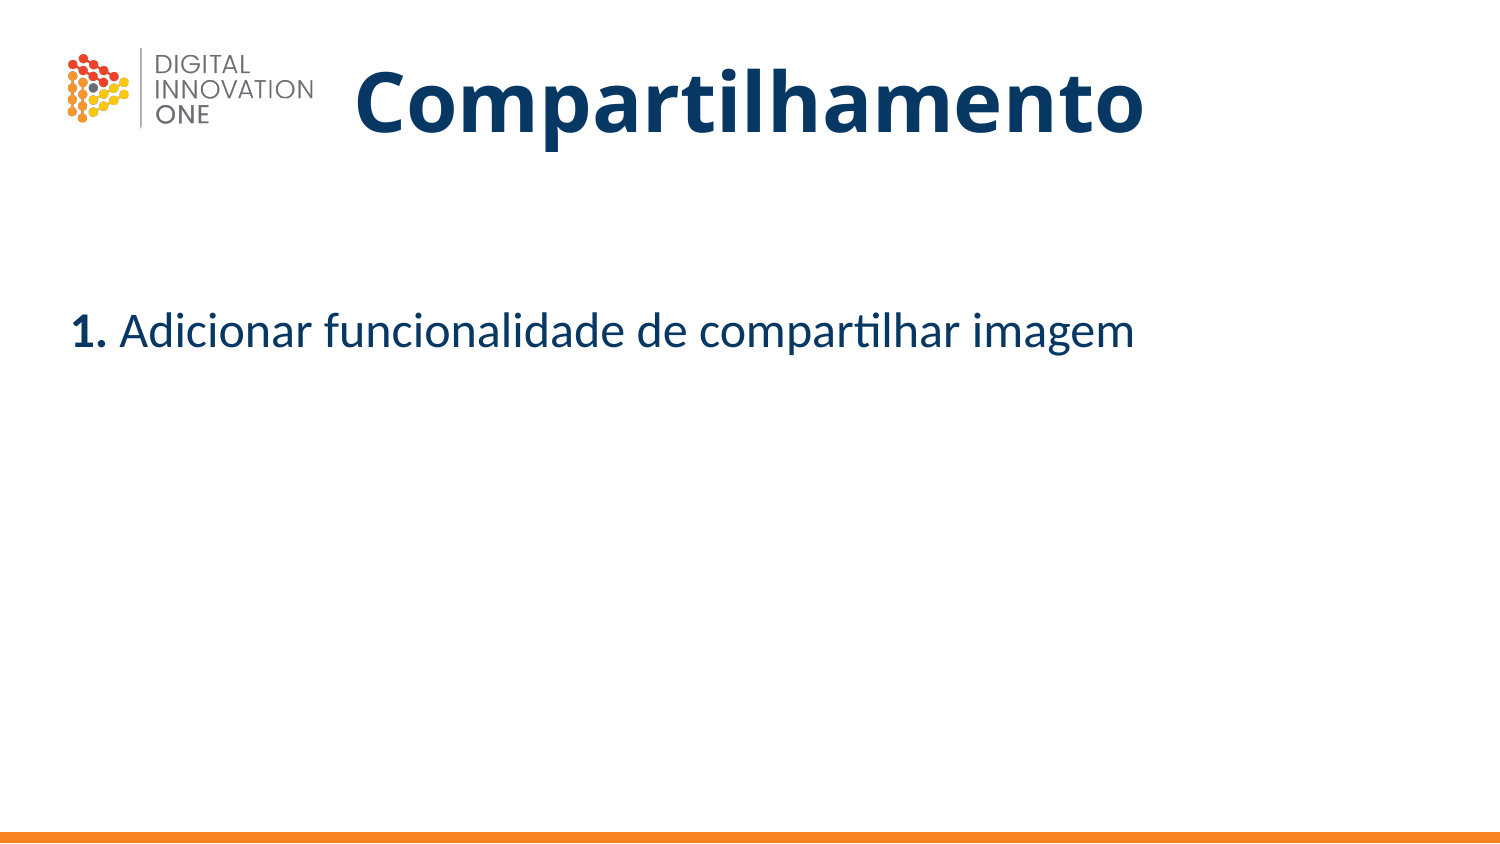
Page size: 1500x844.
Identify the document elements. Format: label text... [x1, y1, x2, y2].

picture [50, 39, 331, 138]
subtitle Compartilhamento [51, 50, 1449, 148]
text_box [0, 832, 1500, 843]
text_box 1. Adicionar funcionalidade de compartilhar imagem [54, 222, 1446, 723]
